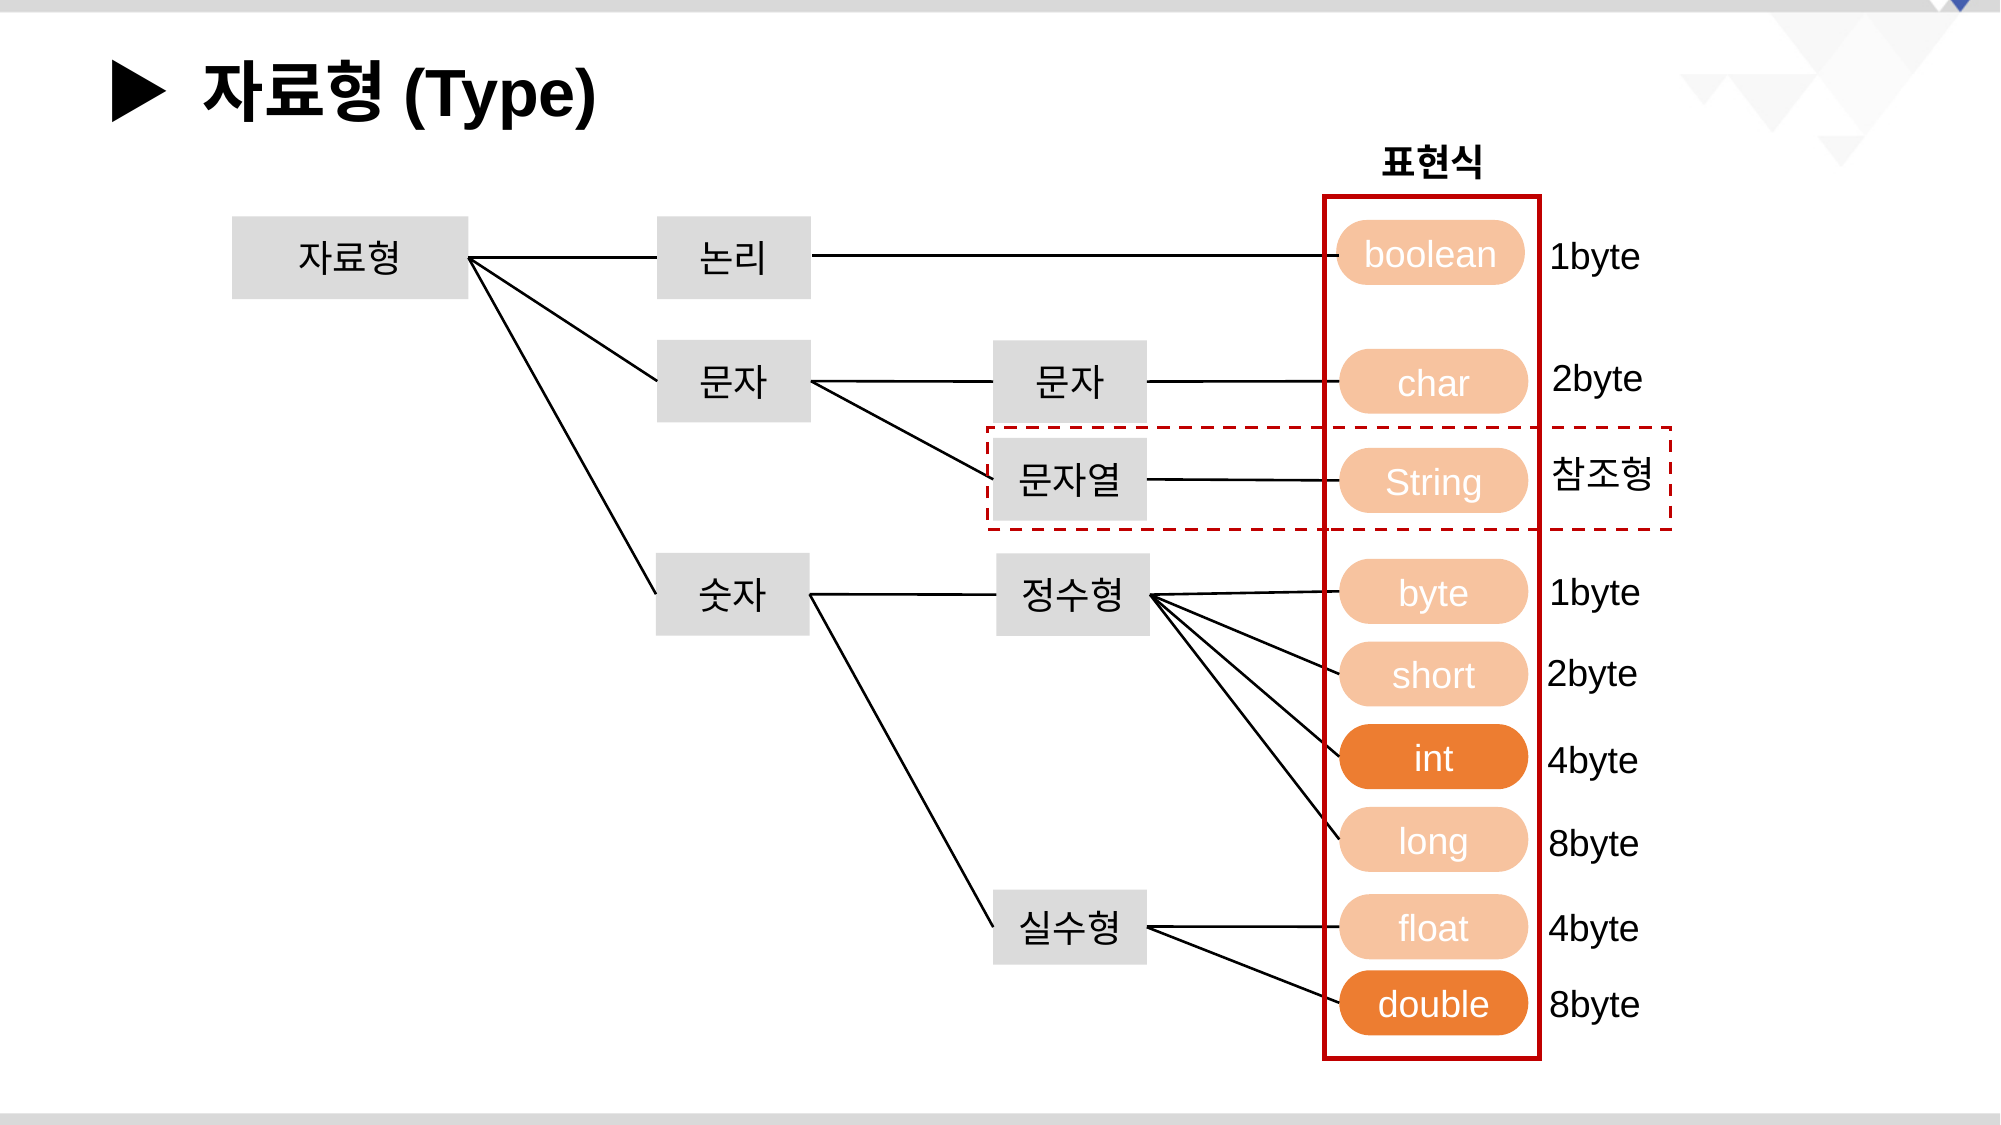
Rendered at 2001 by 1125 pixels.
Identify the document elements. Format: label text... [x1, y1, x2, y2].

text_box 2byte [1541, 641, 1654, 702]
text_box ▶ 자료형(Type) [90, 42, 1980, 137]
text_box 표현식 [1367, 131, 1501, 192]
text_box 참조형 [1536, 443, 1671, 504]
text_box 정수형 [995, 552, 1151, 637]
text_box [987, 426, 1671, 530]
text_box [1323, 195, 1541, 427]
text_box 논리 [656, 215, 812, 300]
text_box 숫자 [655, 552, 811, 637]
text_box 실수형 [992, 889, 1148, 966]
text_box 자료형 [231, 215, 469, 300]
text_box 4byte [1541, 728, 1654, 789]
text_box 1byte [1541, 224, 1656, 285]
text_box 4byte [1541, 896, 1655, 957]
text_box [468, 257, 656, 595]
picture [0, 0, 2001, 1113]
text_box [1146, 927, 1340, 1003]
text_box 8byte [1541, 811, 1655, 872]
text_box 문자 [992, 339, 1148, 424]
text_box [1323, 530, 1541, 1060]
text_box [810, 380, 994, 480]
text_box 8byte [1541, 972, 1656, 1033]
text_box 2byte [1541, 346, 1659, 407]
text_box 문자 [656, 339, 812, 423]
text_box 1byte [1541, 560, 1656, 621]
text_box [809, 594, 994, 928]
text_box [1149, 594, 1340, 840]
